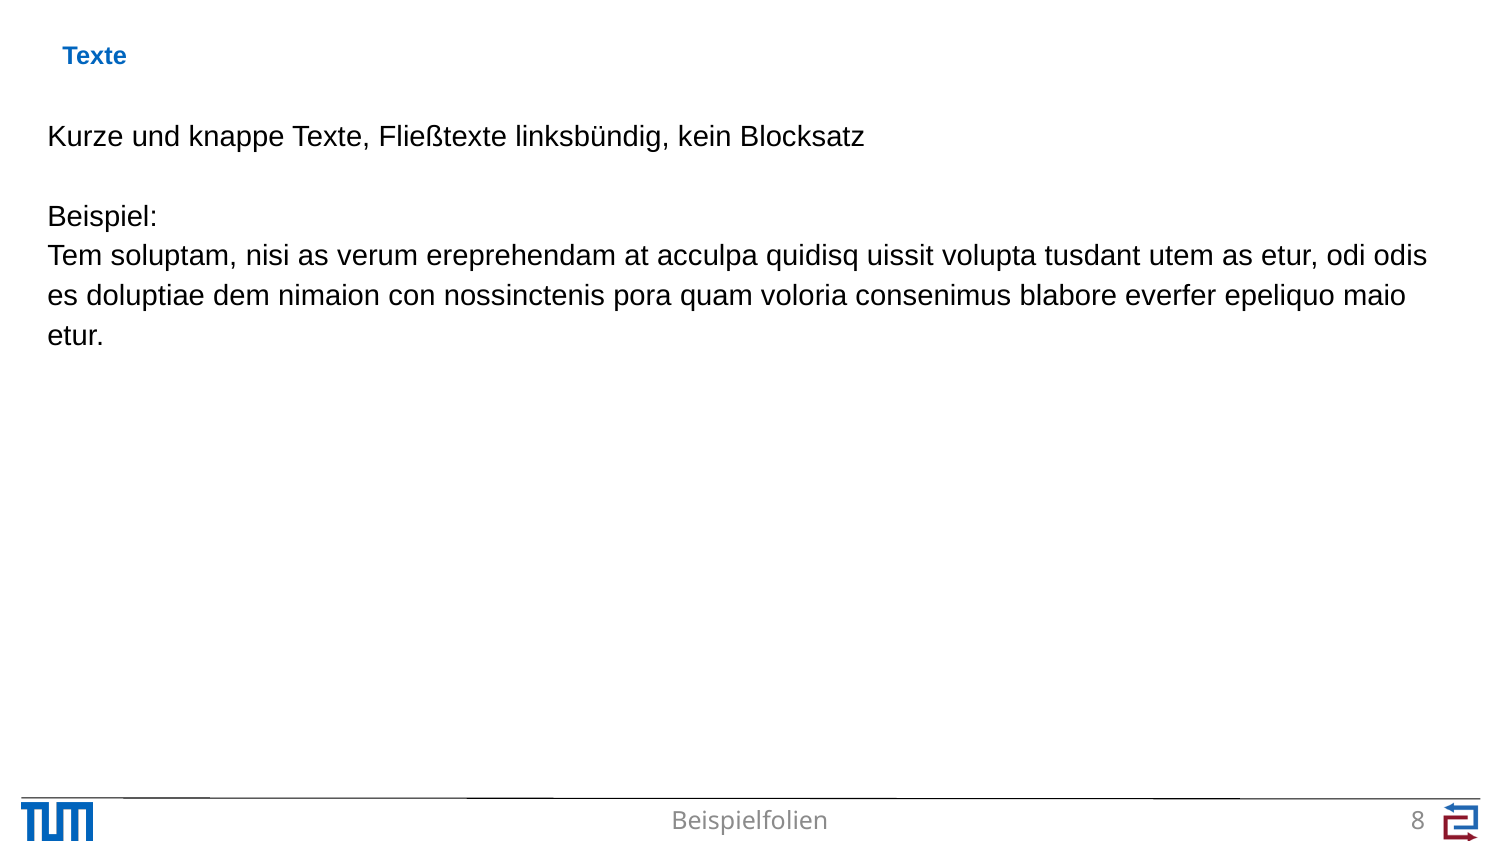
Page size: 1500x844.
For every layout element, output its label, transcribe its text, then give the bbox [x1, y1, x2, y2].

picture [21, 802, 93, 841]
slide_number 8 [1329, 803, 1440, 840]
picture [1440, 802, 1481, 841]
footer Beispielfolien [345, 802, 1155, 840]
title Texte [47, 23, 898, 77]
list Kurze und knappe Texte, Fließtexte linksbündig, kein Blocksatz Beispiel: Tem soluptam, nisi as verum ereprehendam at acculpa quidisq uissit volupta tusdant utem as etur, odi odis es doluptiae dem nimaion con nossinctenis pora quam voloria consenimus blabore everfer epeliquo maio etur. [46, 112, 1444, 771]
